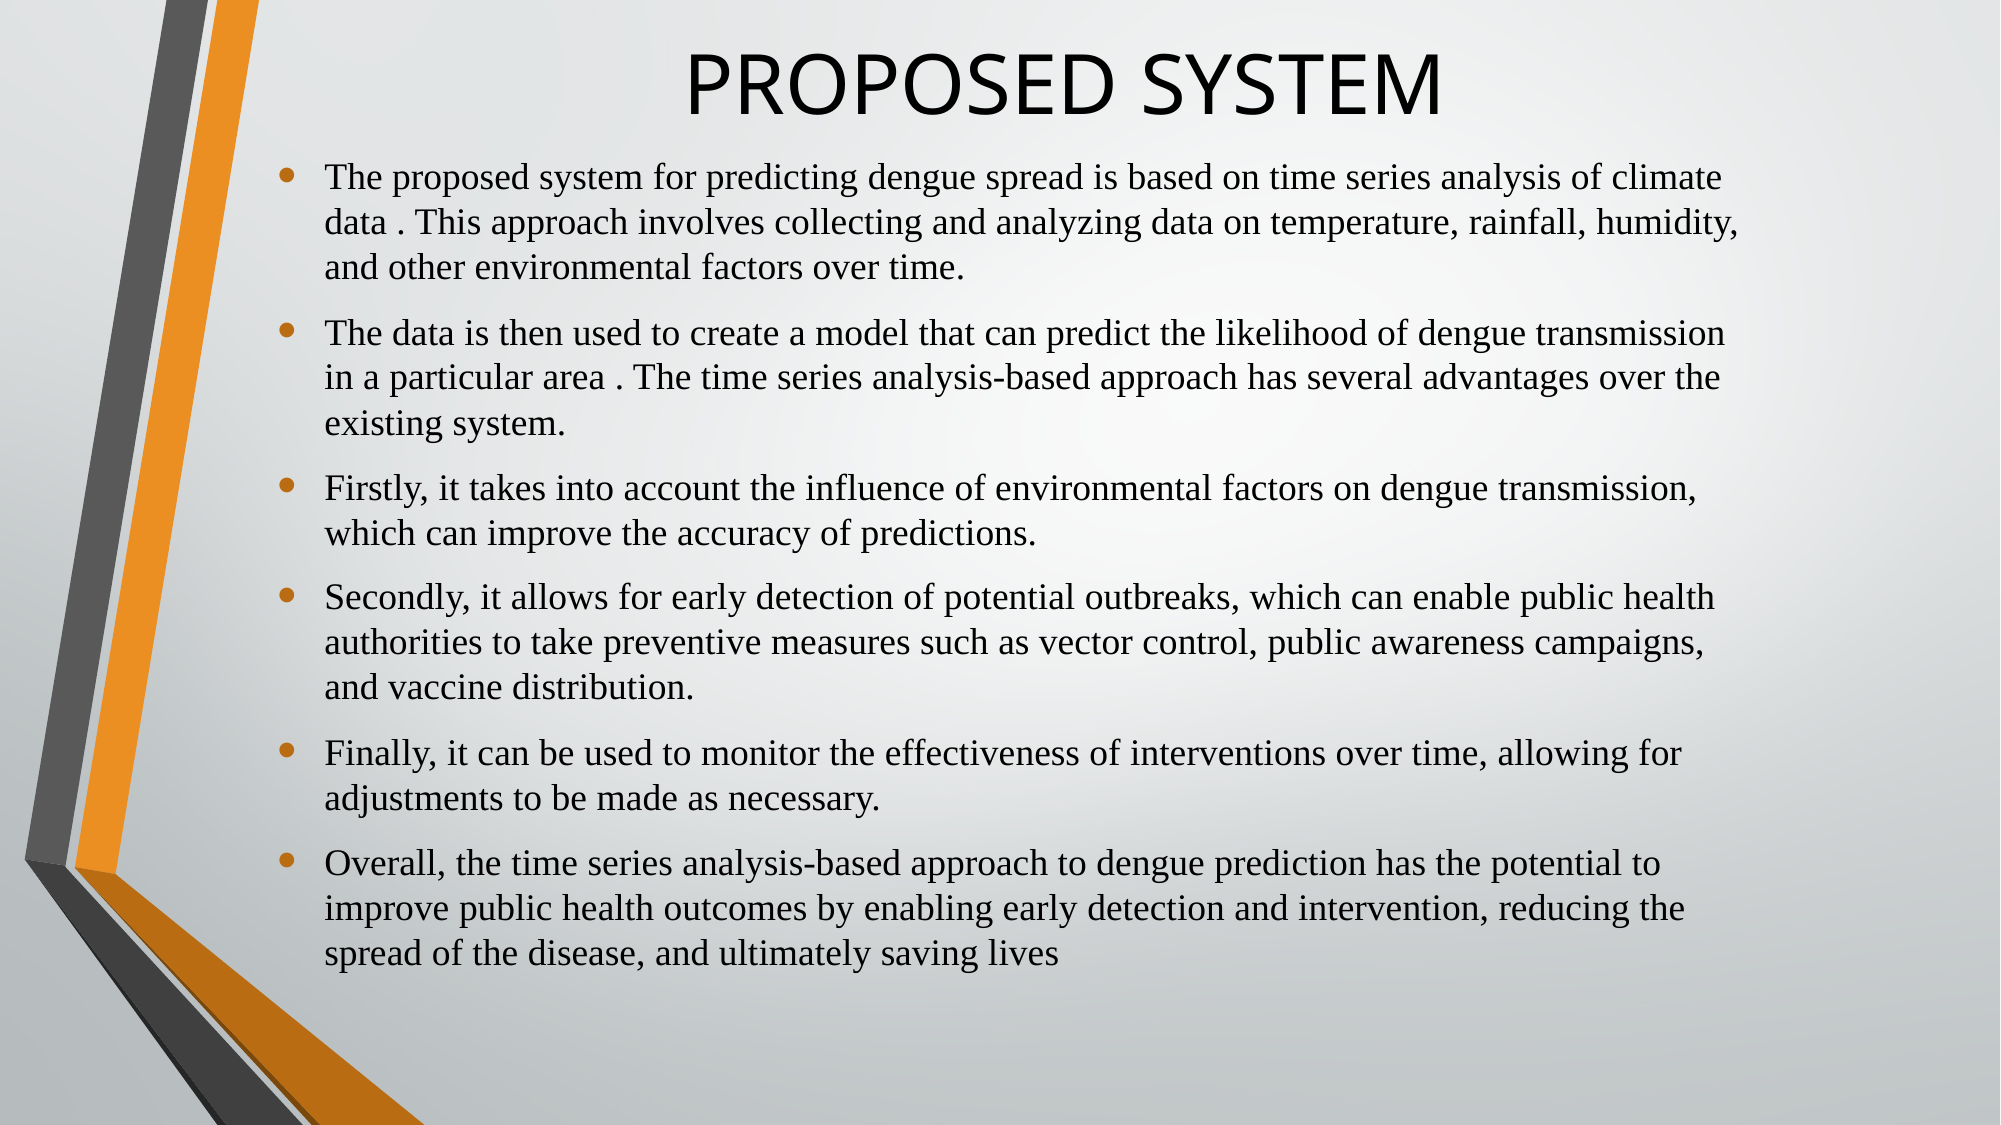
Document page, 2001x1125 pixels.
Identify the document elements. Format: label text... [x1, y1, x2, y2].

list The proposed system for predicting dengue spread is based on time series analysis of climate data . This approach involves collecting and analyzing data on temperature, rainfall, humidity, and other environmental factors over time. The data is then used to create a model that can predict the likelihood of dengue transmission in a particular area . The time series analysis-based approach has several advantages over the existing system. Firstly, it takes into account the influence of environmental factors on dengue transmission, which can improve the accuracy of predictions. Secondly, it allows for early detection of potential outbreaks, which can enable public health authorities to take preventive measures such as vector control, public awareness campaigns, and vaccine distribution. Finally, it can be used to monitor the effectiveness of interventions over time, allowing for adjustments to be made as necessary. Overall, the time series analysis-based approach to dengue prediction has the potential to improve public health outcomes by enabling early detection and intervention, reducing the spread of the disease, and ultimately saving lives [262, 153, 1757, 972]
title PROPOSED SYSTEM [243, 0, 1887, 176]
